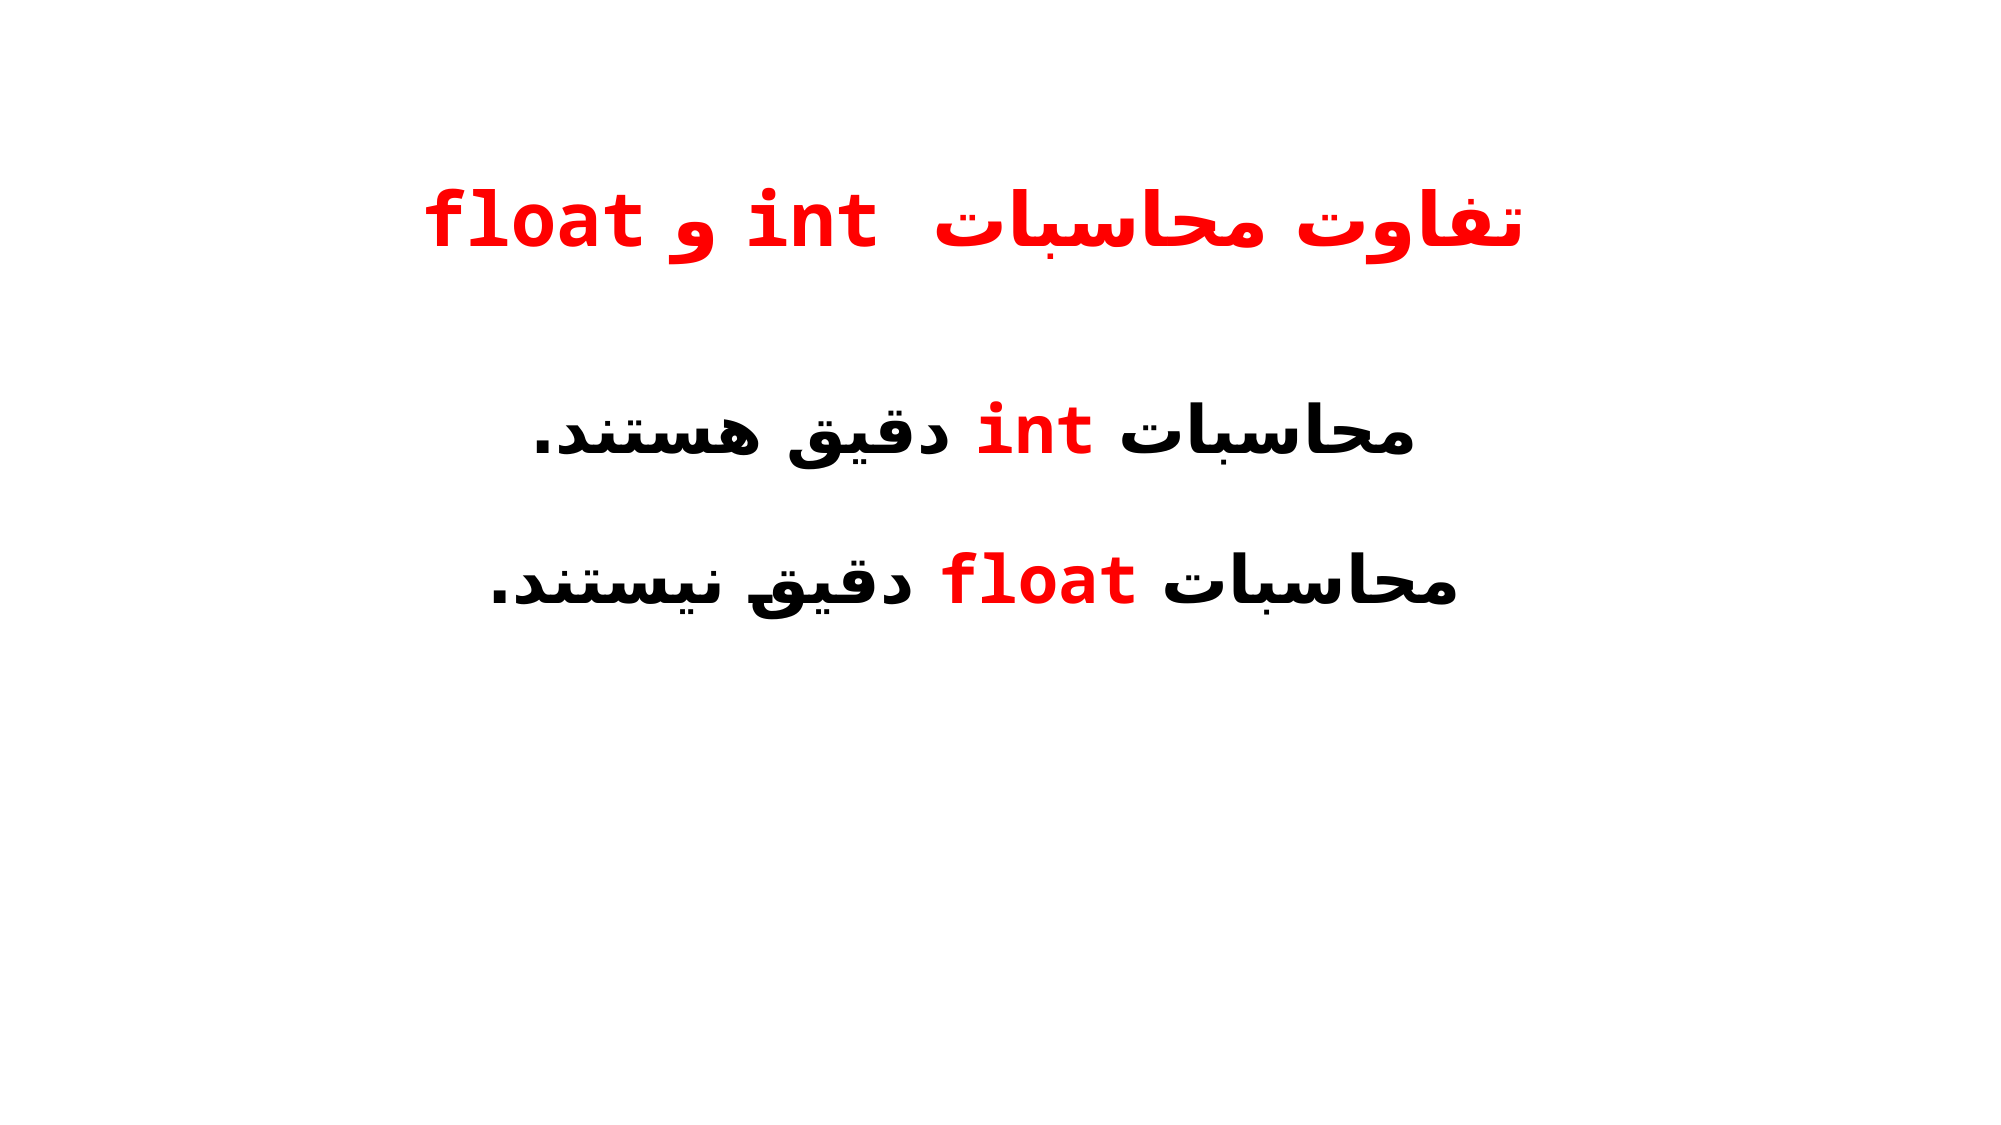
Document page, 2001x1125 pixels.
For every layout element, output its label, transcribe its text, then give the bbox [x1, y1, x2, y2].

text_box محاسبات int دقیق هستند. [344, 364, 1605, 476]
text_box محاسبات float دقیق نیستند. [344, 514, 1605, 626]
title تفاوت محاسبات int و float [344, 158, 1605, 271]
